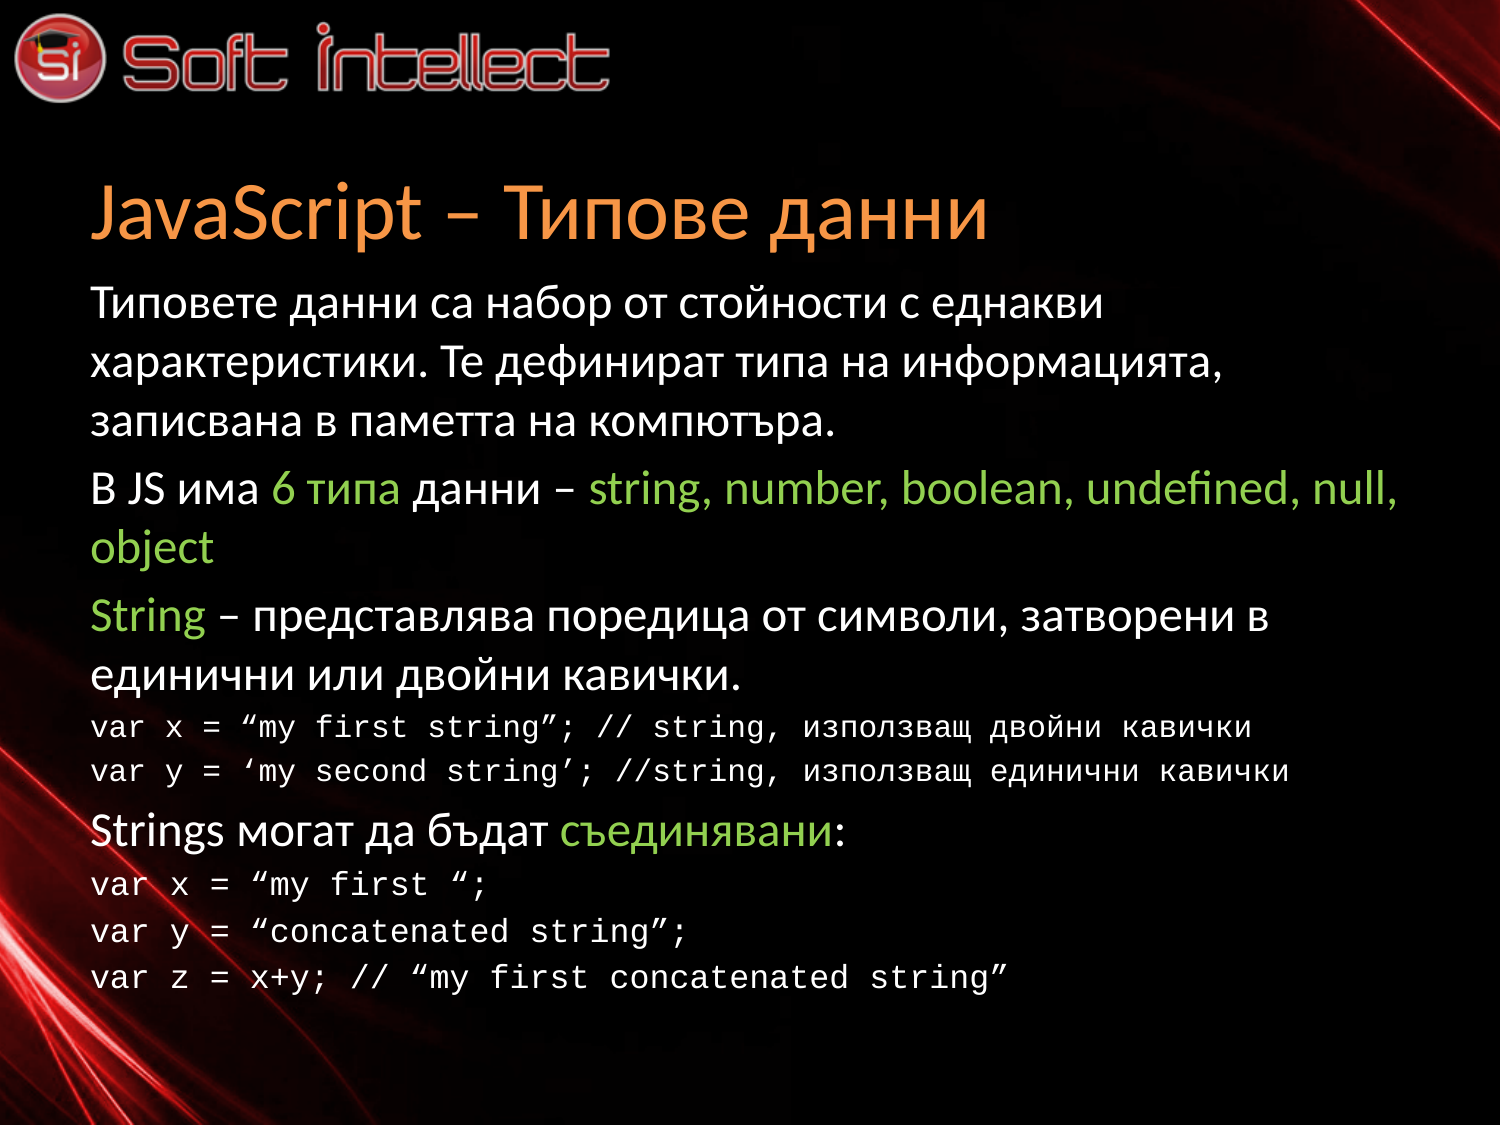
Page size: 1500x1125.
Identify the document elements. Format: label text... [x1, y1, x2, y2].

list Типовете данни са набор от стойности с еднакви характеристики. Те дефинират типа на информацията, записвана в паметта на компютъра. В JS има 6 типа данни – string, number, boolean, undefined, null, object String – представлява поредица от символи, затворени в единични или двойни кавички. var x = “my first string”; // string, използващ двойни кавички var y = ‘my second string’; //string, използващ единични кавички Strings могат да бъдат съединявани: var x = “my first “; var y = “concatenated string”; var z = x+y; // “my first concatenated string” [75, 262, 1425, 1005]
title JavaScript – Типове данни [75, 112, 1488, 300]
picture [0, 0, 1500, 1125]
